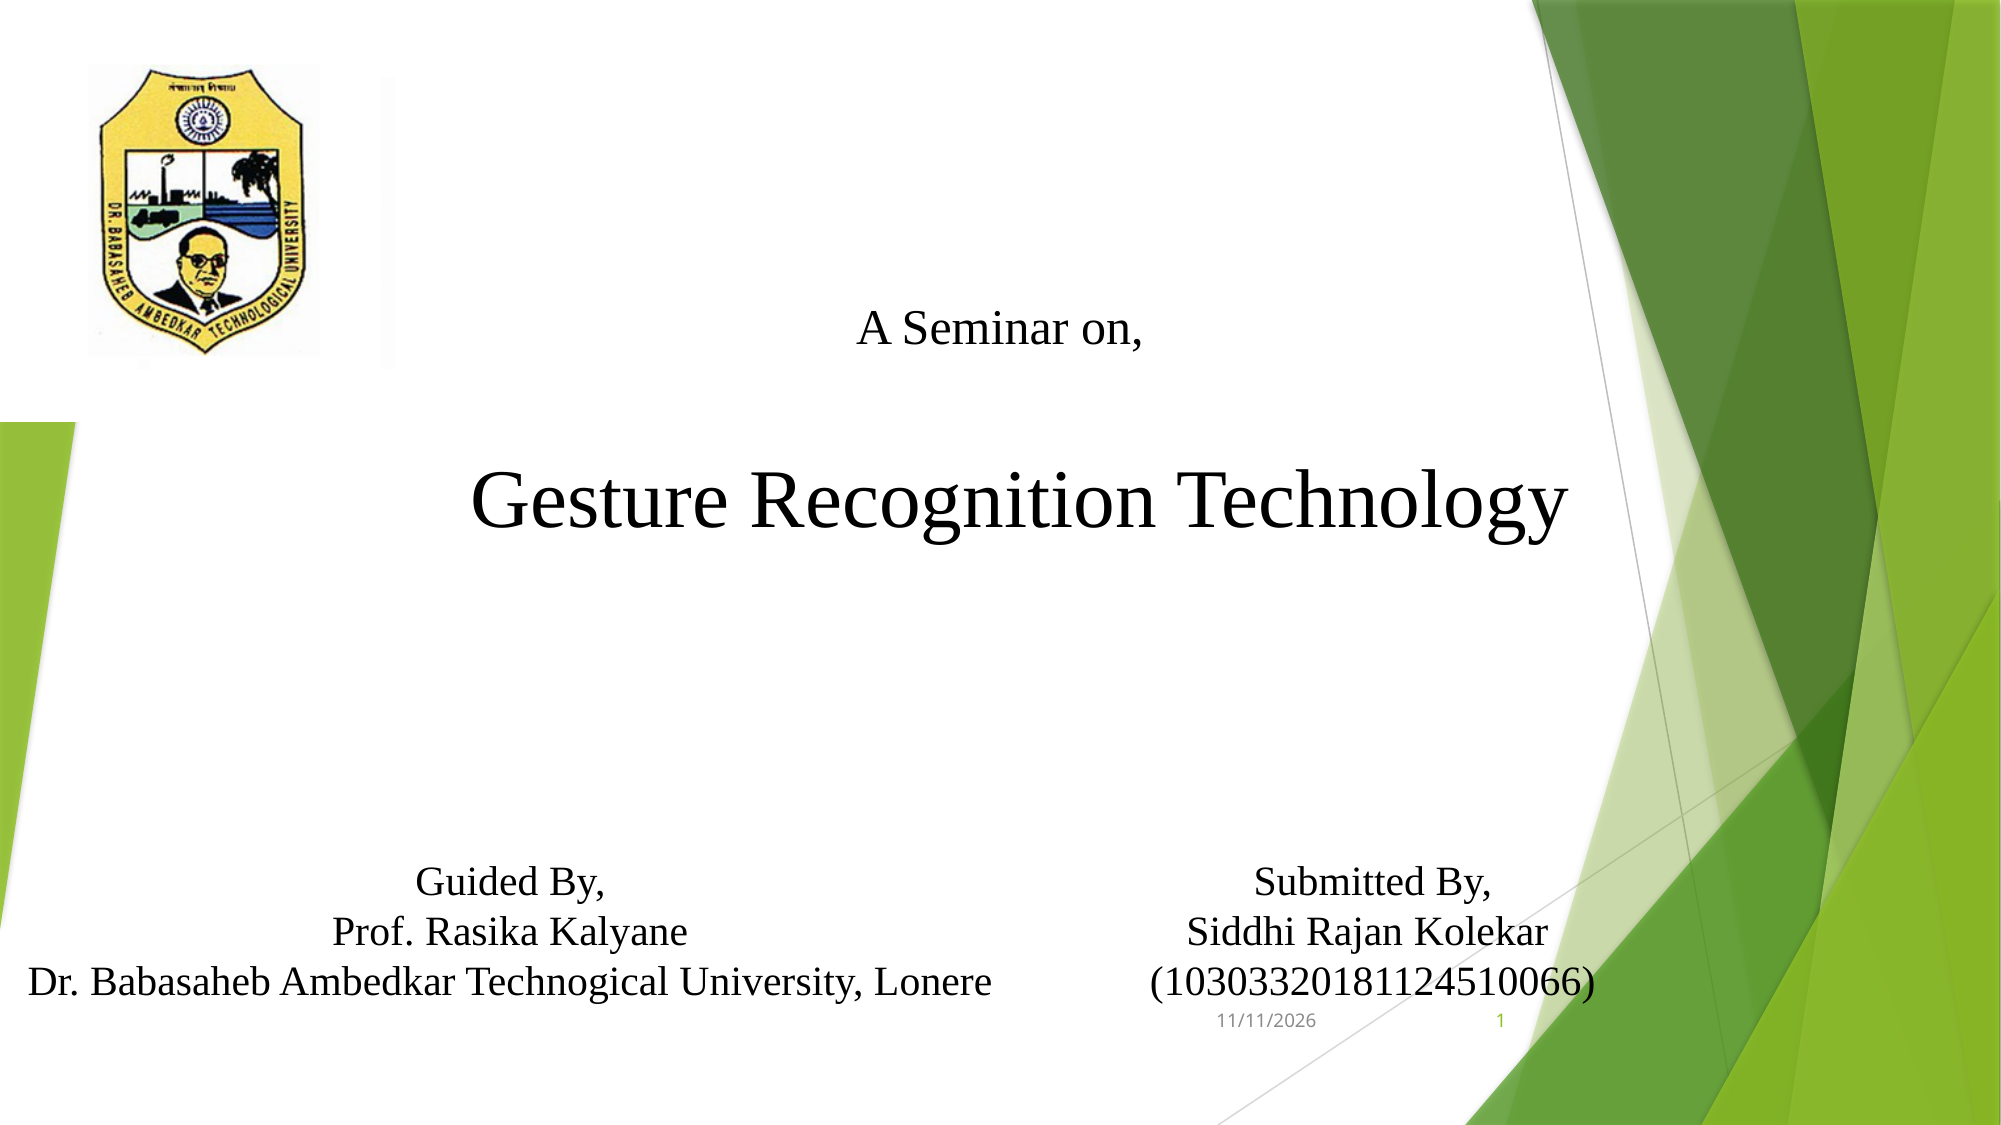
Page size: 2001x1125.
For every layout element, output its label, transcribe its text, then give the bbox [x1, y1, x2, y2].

picture [0, 0, 461, 423]
subtitle Gesture Recognition Technology [269, 436, 1586, 586]
text_box Guided By, Prof. Rasika Kalyane Dr. Babasaheb Ambedkar Technogical University, Lonere [10, 846, 1011, 1011]
slide_number 1 [1409, 991, 1522, 1051]
text_box Submitted By, Siddhi Rajan Kolekar (10303320181124510066) [1011, 846, 1798, 1011]
title [459, 310, 1731, 442]
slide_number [1181, 991, 1332, 1051]
text_box A Seminar on, [500, 286, 1500, 362]
